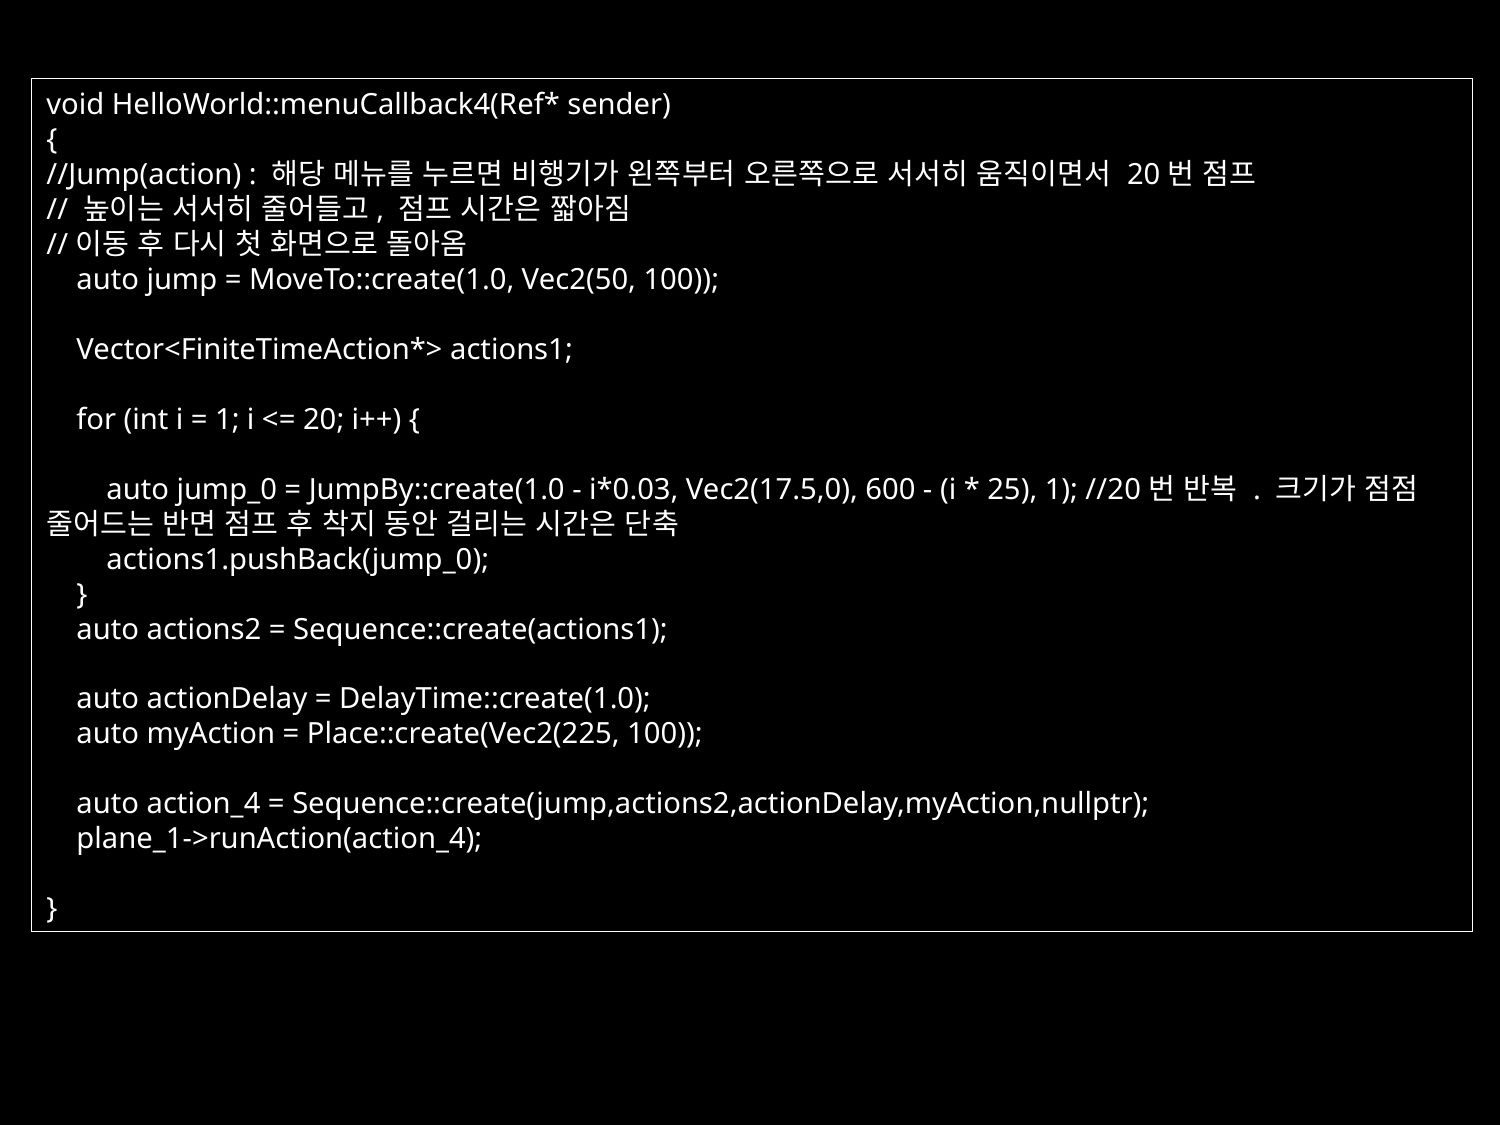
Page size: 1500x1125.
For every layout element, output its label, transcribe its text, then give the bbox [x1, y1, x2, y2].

text_box void HelloWorld::menuCallback4(Ref* sender) { //Jump(action) : 해당 메뉴를 누르면 비행기가 왼쪽부터 오른쪽으로 서서히 움직이면서 20번 점프 // 높이는 서서히 줄어들고, 점프 시간은 짧아짐 //이동 후 다시 첫 화면으로 돌아옴 auto jump = MoveTo::create(1.0, Vec2(50, 100)); Vector<FiniteTimeAction*> actions1; for (int i = 1; i <= 20; i++) { auto jump_0 = JumpBy::create(1.0 - i*0.03, Vec2(17.5,0), 600 - (i * 25), 1); //20번 반복 . 크기가 점점 줄어드는 반면 점프 후 착지 동안 걸리는 시간은 단축 actions1.pushBack(jump_0); } auto actions2 = Sequence::create(actions1); auto actionDelay = DelayTime::create(1.0); auto myAction = Place::create(Vec2(225, 100)); auto action_4 = Sequence::create(jump,actions2,actionDelay,myAction,nullptr); plane_1->runAction(action_4); } [31, 78, 1473, 932]
